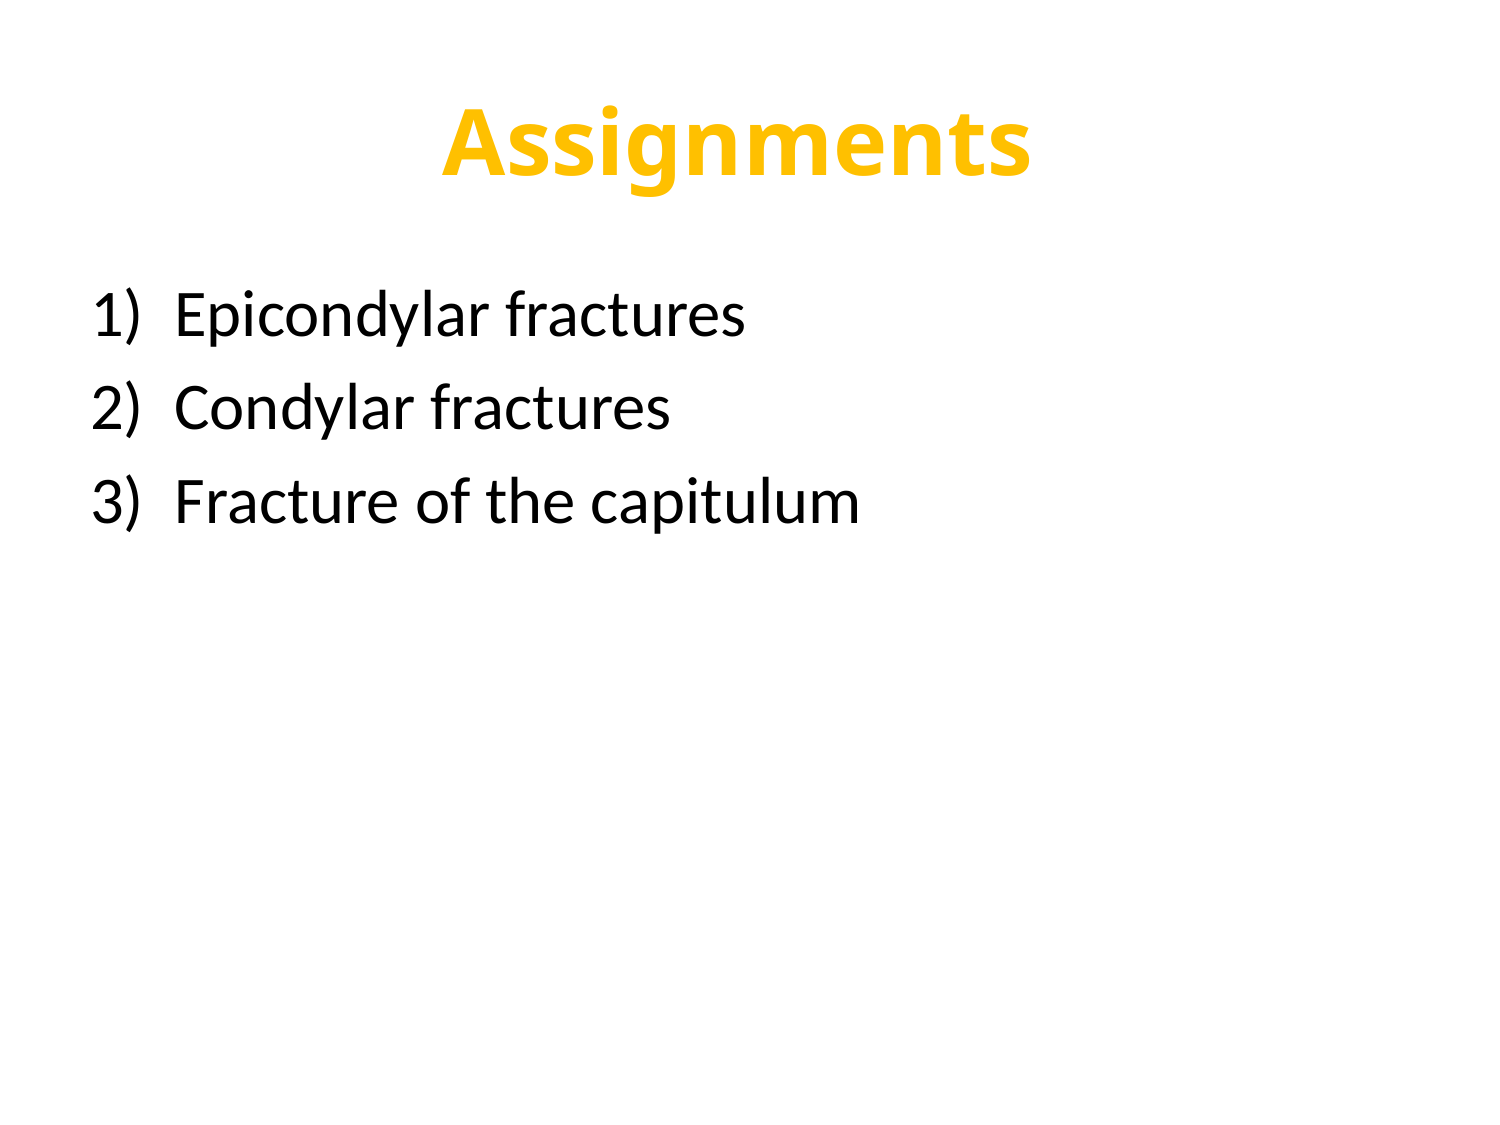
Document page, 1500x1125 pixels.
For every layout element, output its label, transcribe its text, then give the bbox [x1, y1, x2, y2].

list Epicondylar fractures Condylar fractures Fracture of the capitulum [75, 262, 1425, 1005]
title Assignments [75, 45, 1425, 233]
